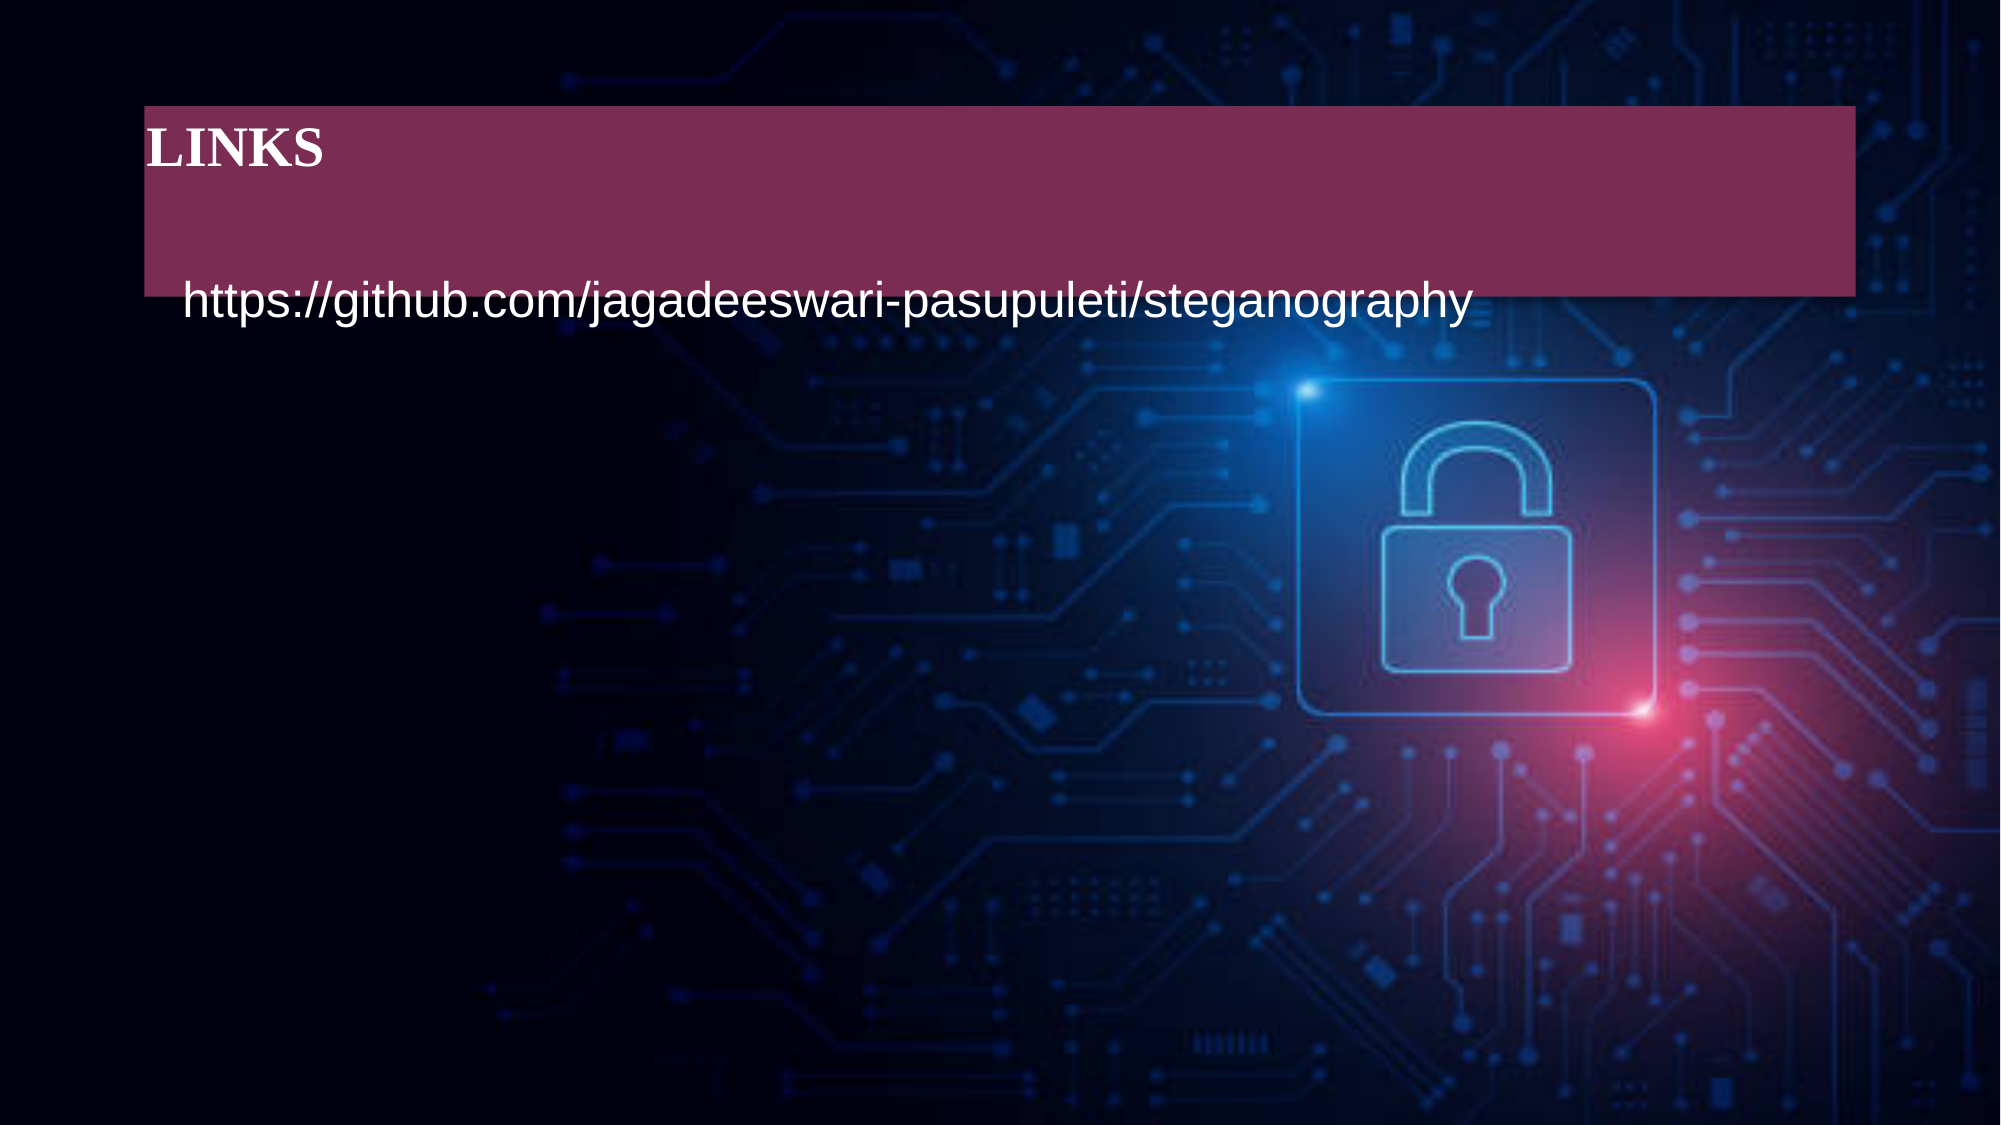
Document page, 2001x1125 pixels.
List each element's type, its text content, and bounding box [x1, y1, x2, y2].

picture [0, 0, 2001, 1125]
title LINKS [144, 106, 1856, 297]
text_box https://github.com/jagadeeswari-pasupuleti/steganography [167, 260, 1490, 335]
